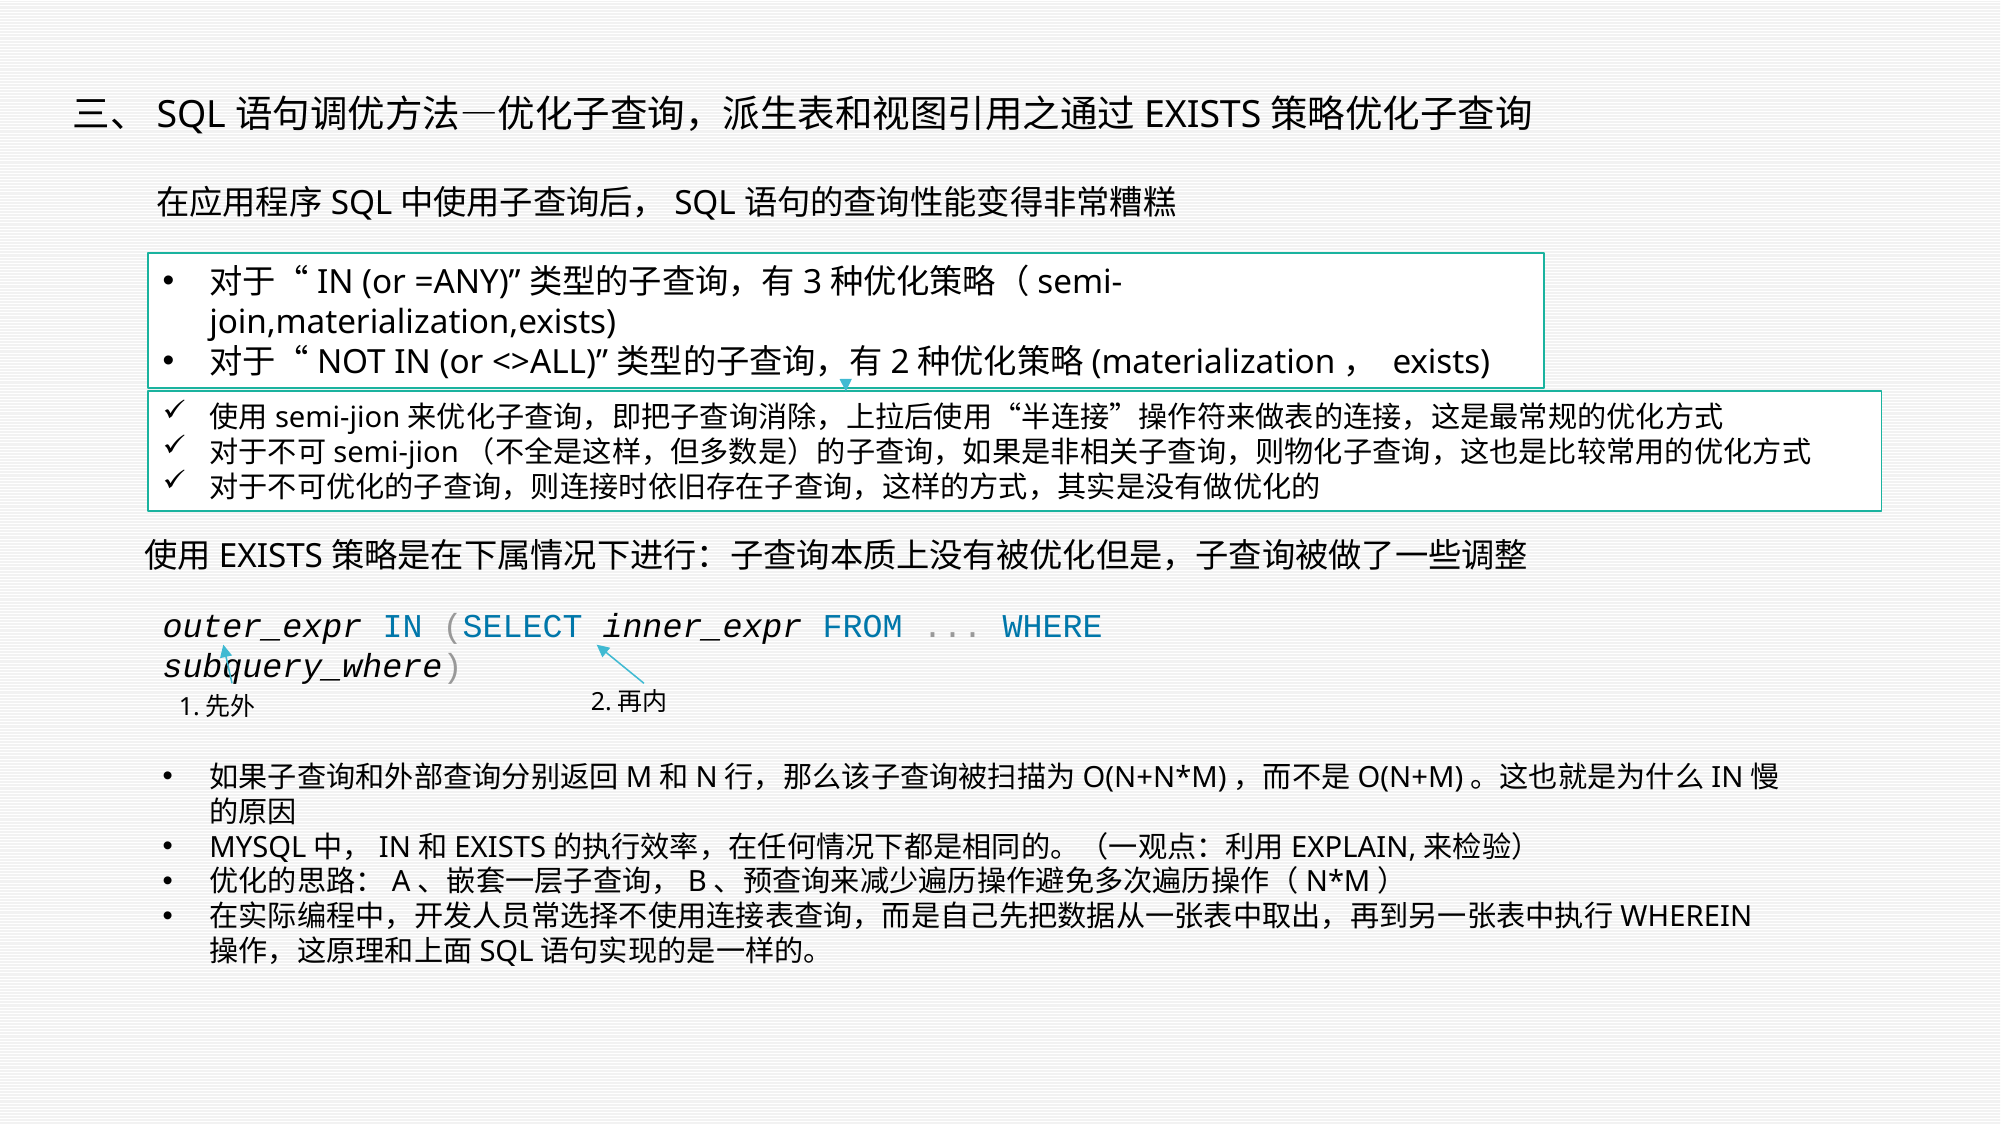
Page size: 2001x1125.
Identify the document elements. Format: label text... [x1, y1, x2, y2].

text_box 2.再内 [576, 677, 712, 723]
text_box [223, 644, 233, 684]
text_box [596, 644, 645, 684]
text_box 使用EXISTS策略是在下属情况下进行：子查询本质上没有被优化但是，子查询被做了一些调整 [129, 526, 1729, 582]
text_box 在应用程序SQL中使用子查询后，SQL语句的查询性能变得非常糟糕 [141, 173, 1331, 229]
text_box 使用semi-jion来优化子查询，即把子查询消除，上拉后使用“半连接”操作符来做表的连接，这是最常规的优化方式 对于不可semi-jion（不全是这样，但多数是）的子查询，如果是非相关子查询，则物化子查询，这也是比较常用的优化方式 对于不可优化的子查询，则连接时依旧存在子查询，这样的方式，其实是没有做优化的 [147, 390, 1882, 512]
text_box 三、SQL语句调优方法—优化子查询，派生表和视图引用之通过EXISTS策略优化子查询 [57, 82, 1977, 143]
text_box outer_expr IN (SELECT inner_expr FROM ... WHERE subquery_where) [147, 596, 1306, 692]
text_box 对于“IN (or =ANY)”类型的子查询，有3种优化策略（semi-join,materialization,exists) 对于“NOT IN (or <>ALL)”类型的子查询，有2种优化策略(materialization， exists) [147, 252, 1545, 389]
text_box 如果子查询和外部查询分别返回M和N行，那么该子查询被扫描为O(N+N*M)，而不是O(N+M)。这也就是为什么IN慢的原因 MYSQL中，IN和EXISTS的执行效率，在任何情况下都是相同的。（一观点：利用EXPLAIN,来检验） 优化的思路：A、嵌套一层子查询，B、预查询来减少遍历操作避免多次遍历操作（N*M） 在实际编程中，开发人员常选择不使用连接表查询，而是自己先把数据从一张表中取出，再到另一张表中执行WHEREIN操作，这原理和上面SQL语句实现的是一样的。 [147, 750, 1797, 976]
text_box 1.先外 [164, 683, 300, 728]
